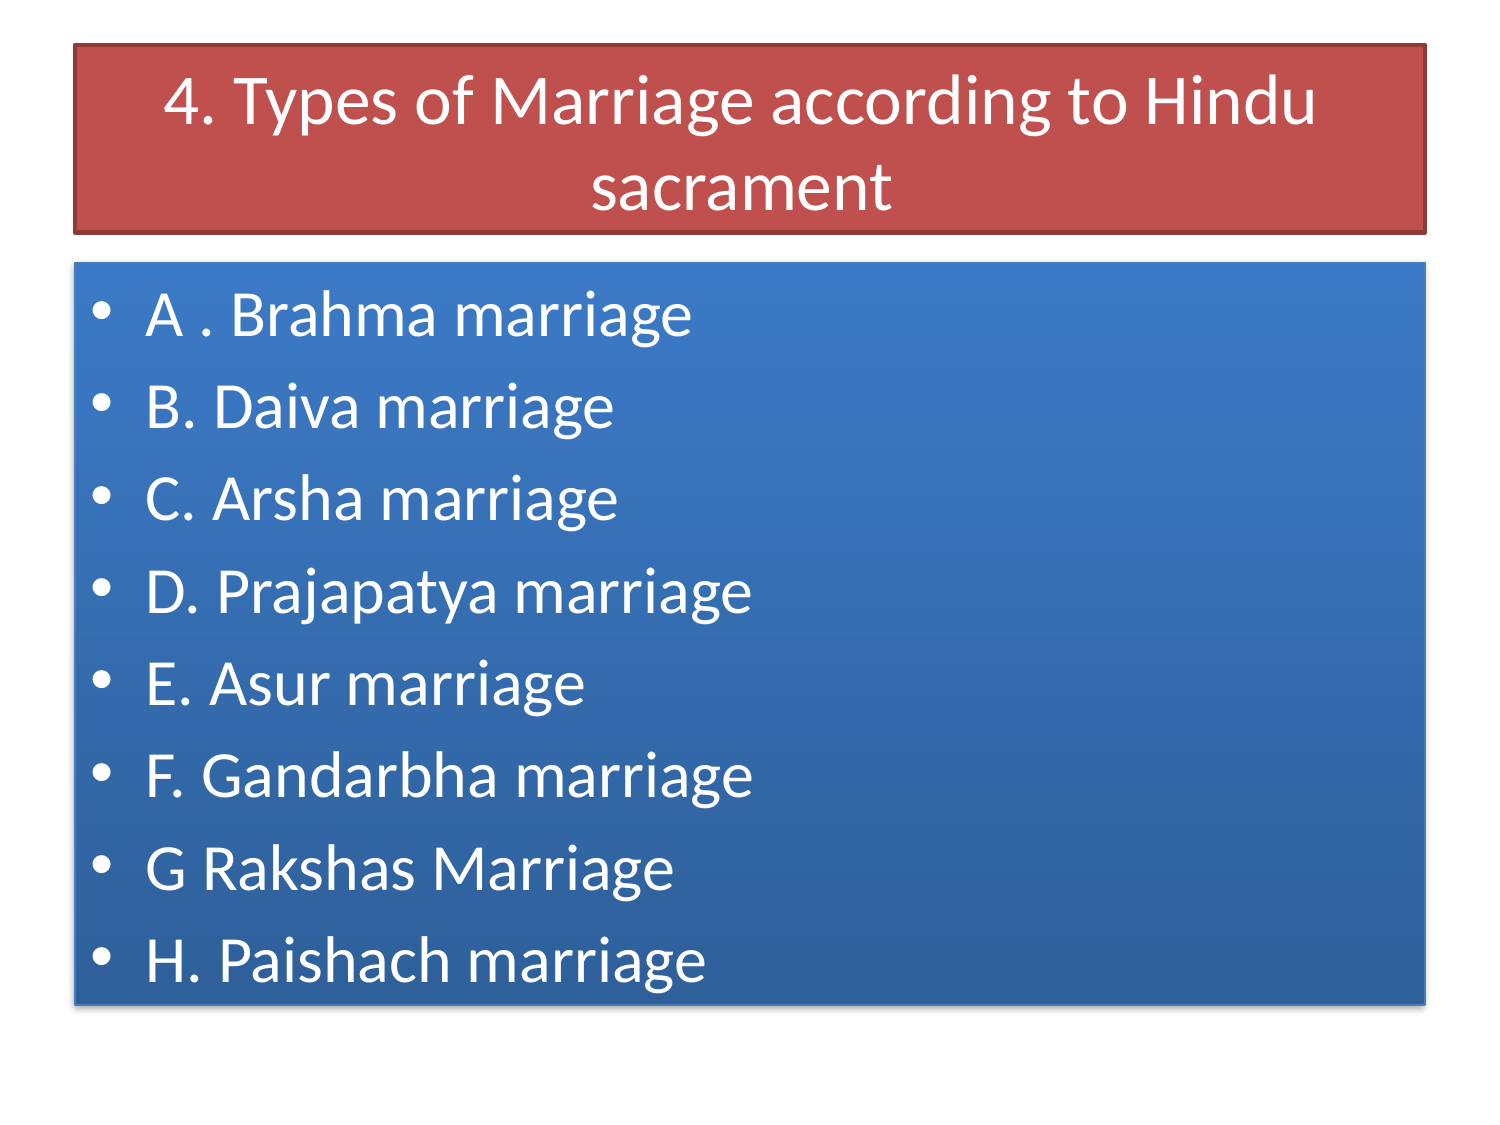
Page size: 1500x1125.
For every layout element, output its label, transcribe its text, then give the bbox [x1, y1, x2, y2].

list A . Brahma marriage B. Daiva marriage C. Arsha marriage D. Prajapatya marriage E. Asur marriage F. Gandarbha marriage G Rakshas Marriage H. Paishach marriage [74, 262, 1426, 1006]
title 4. Types of Marriage according to Hindu sacrament [73, 43, 1427, 235]
